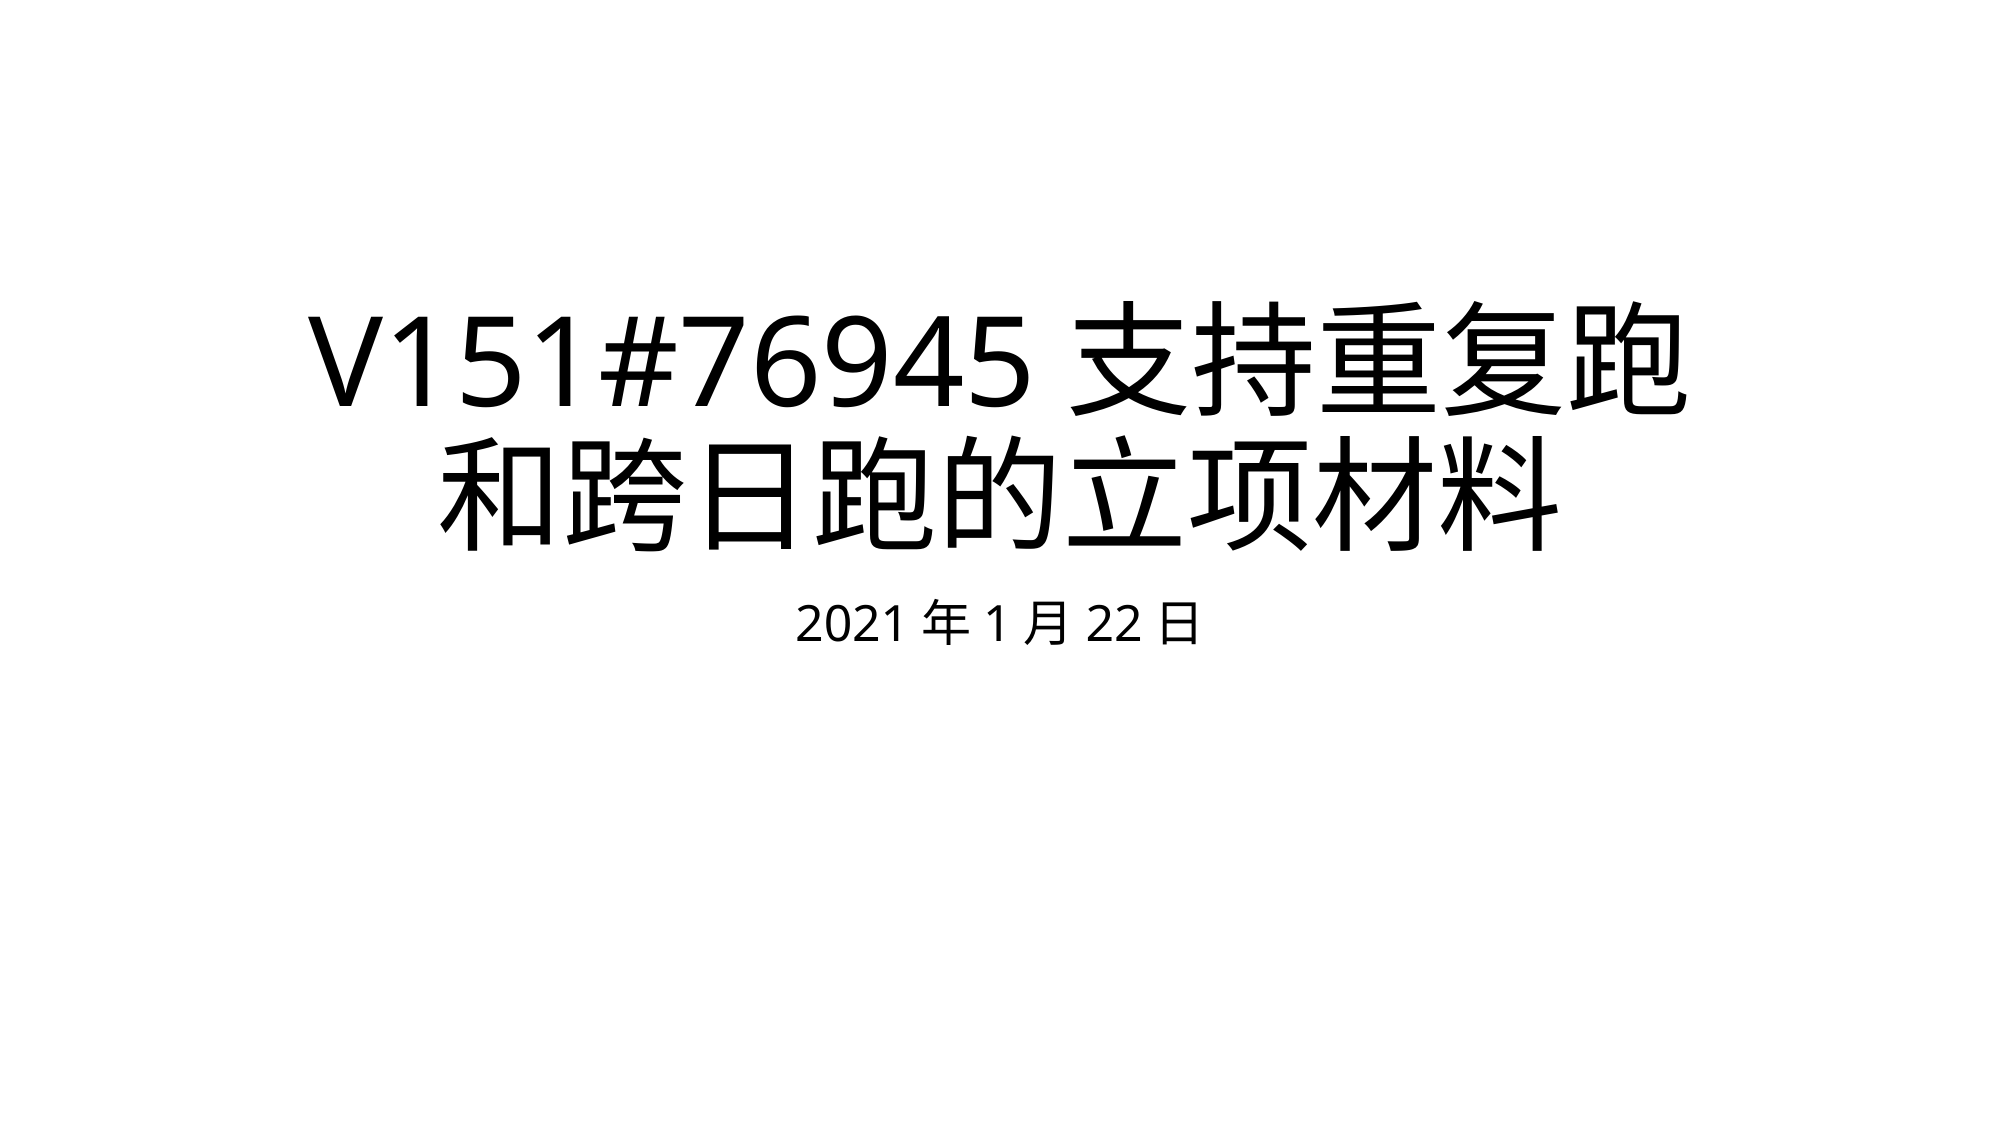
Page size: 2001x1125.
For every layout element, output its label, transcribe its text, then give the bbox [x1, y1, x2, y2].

subtitle 2021年1月22日 [249, 590, 1750, 863]
title V151#76945支持重复跑和跨日跑的立项材料 [249, 184, 1750, 576]
